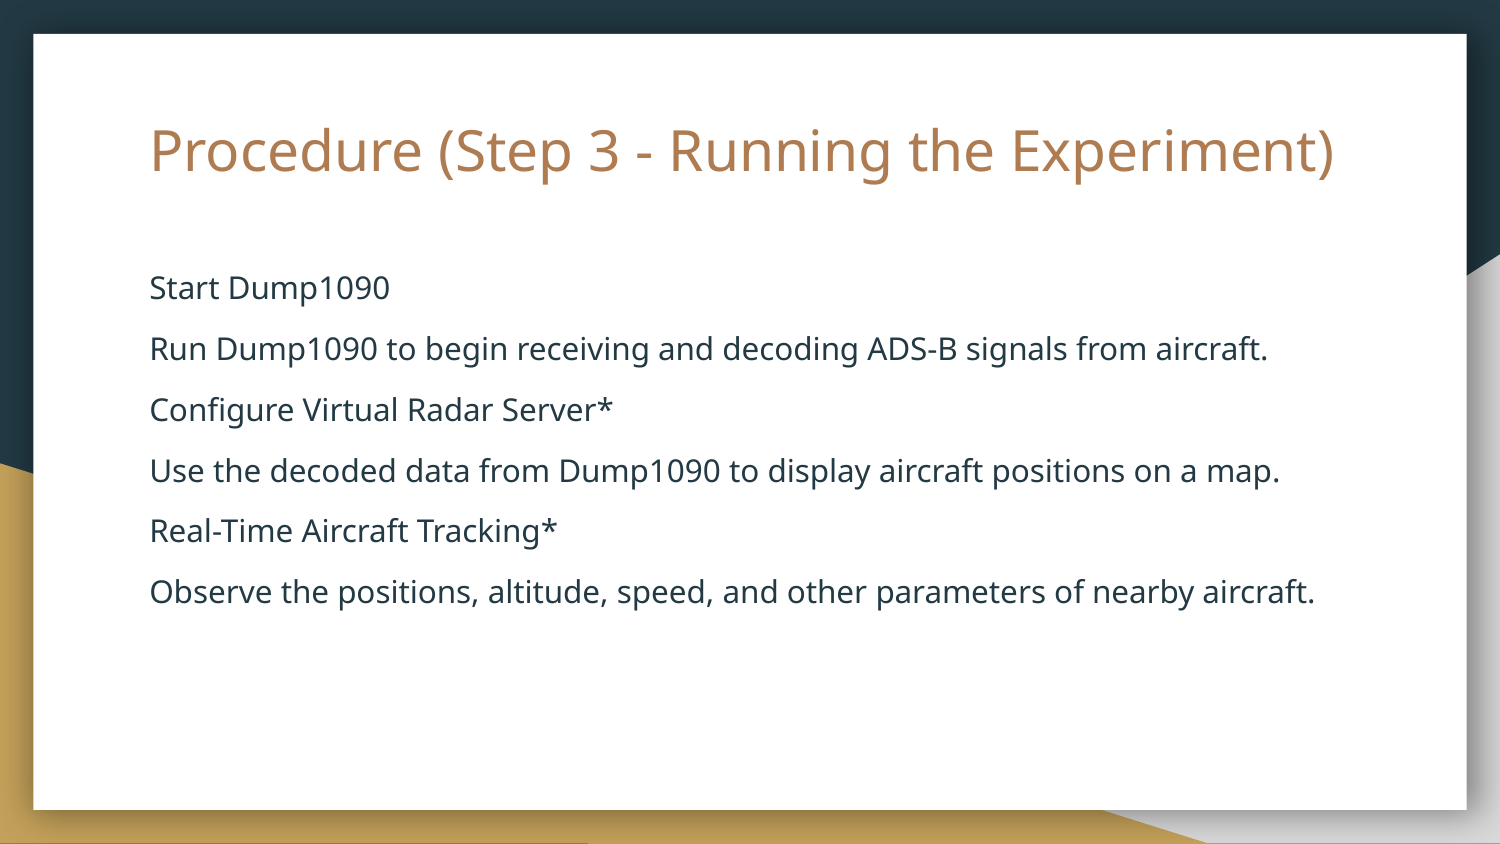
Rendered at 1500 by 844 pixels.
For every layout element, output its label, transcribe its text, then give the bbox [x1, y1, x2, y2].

title Procedure (Step 3 - Running the Experiment) [134, 99, 1366, 256]
list Start Dump1090 Run Dump1090 to begin receiving and decoding ADS-B signals from aircraft. Configure Virtual Radar Server* Use the decoded data from Dump1090 to display aircraft positions on a map. Real-Time Aircraft Tracking* Observe the positions, altitude, speed, and other parameters of nearby aircraft. [134, 256, 1366, 658]
